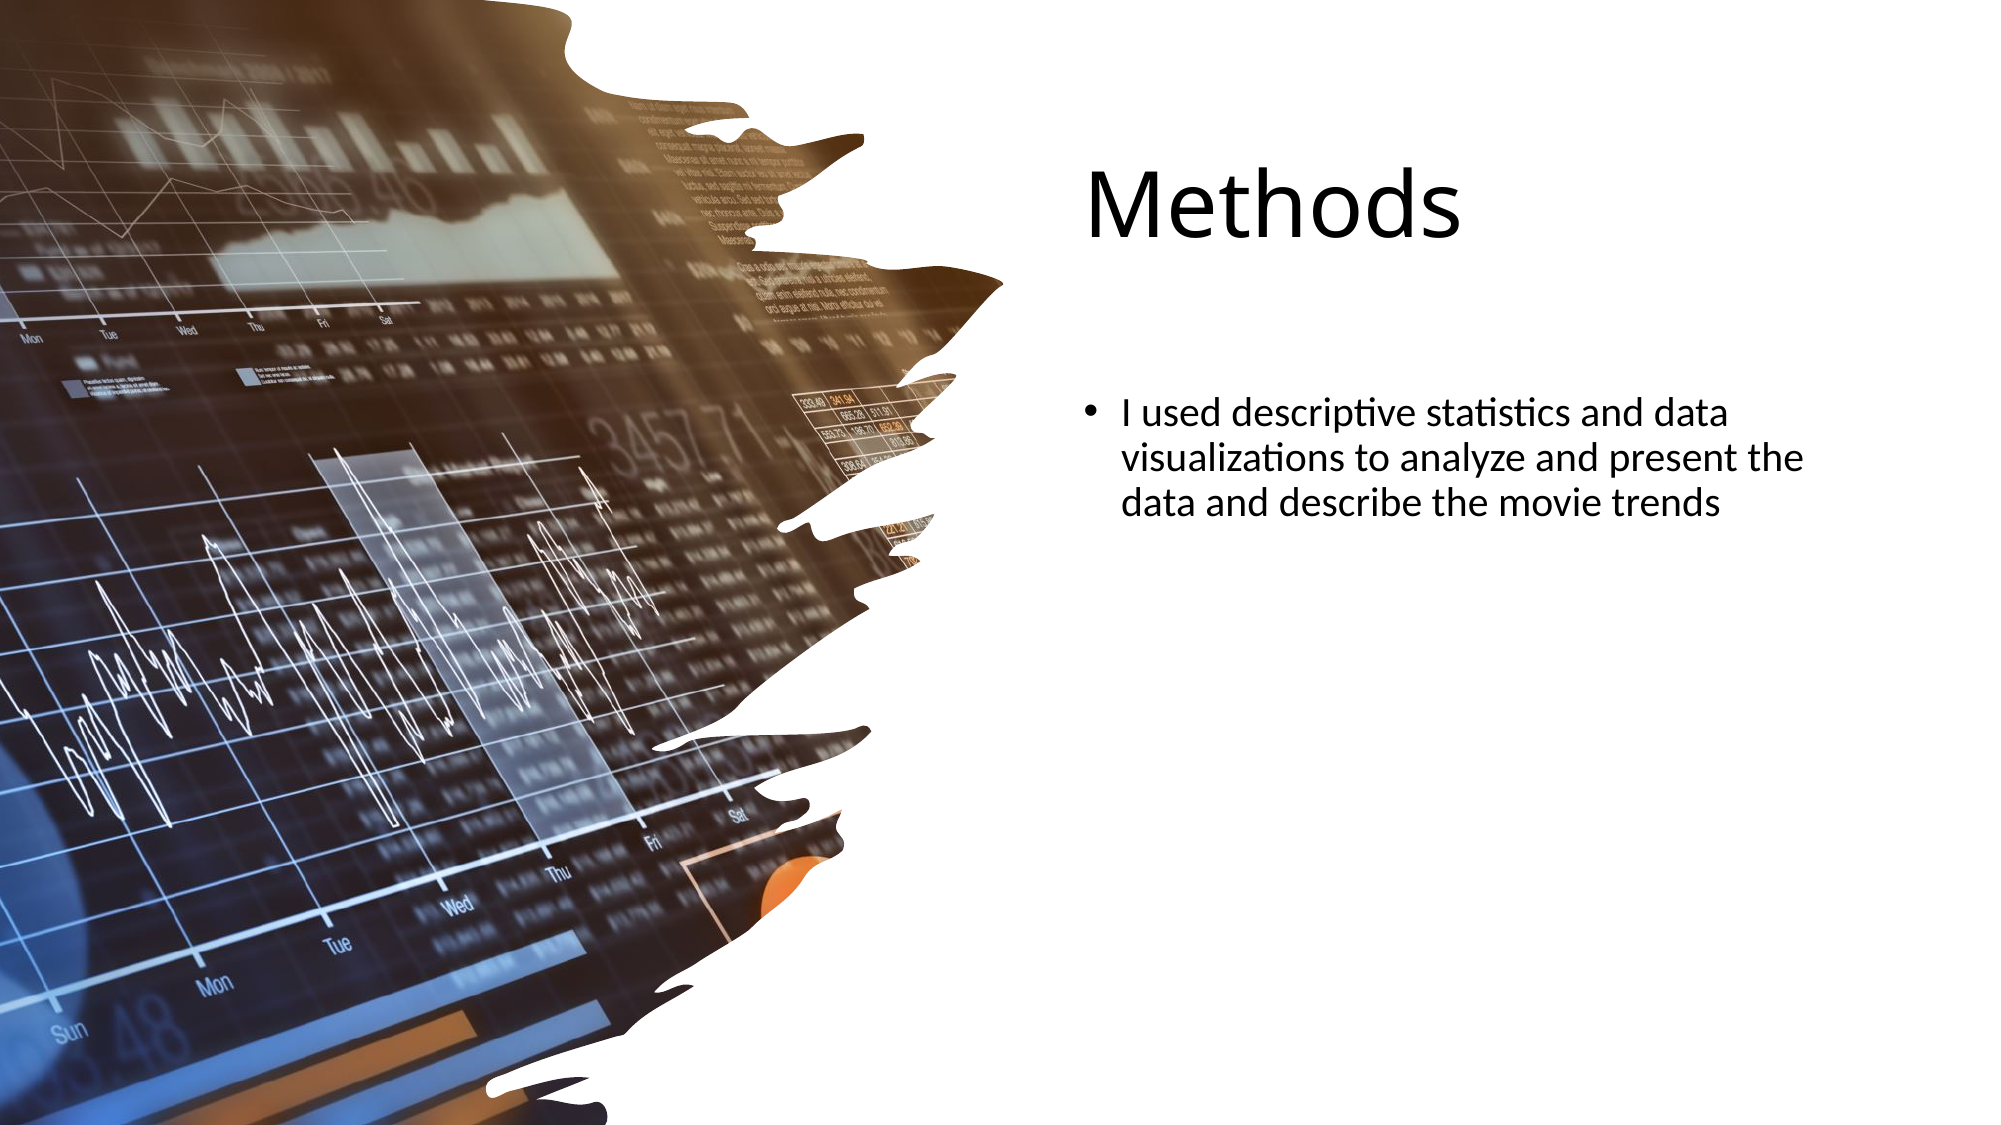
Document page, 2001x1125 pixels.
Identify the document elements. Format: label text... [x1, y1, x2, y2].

list I used descriptive statistics and data visualizations to analyze and present the data and describe the movie trends [1068, 382, 1863, 1014]
title Methods [1068, 59, 1863, 357]
picture [0, 0, 1004, 1125]
text_box [1004, 0, 2000, 1125]
